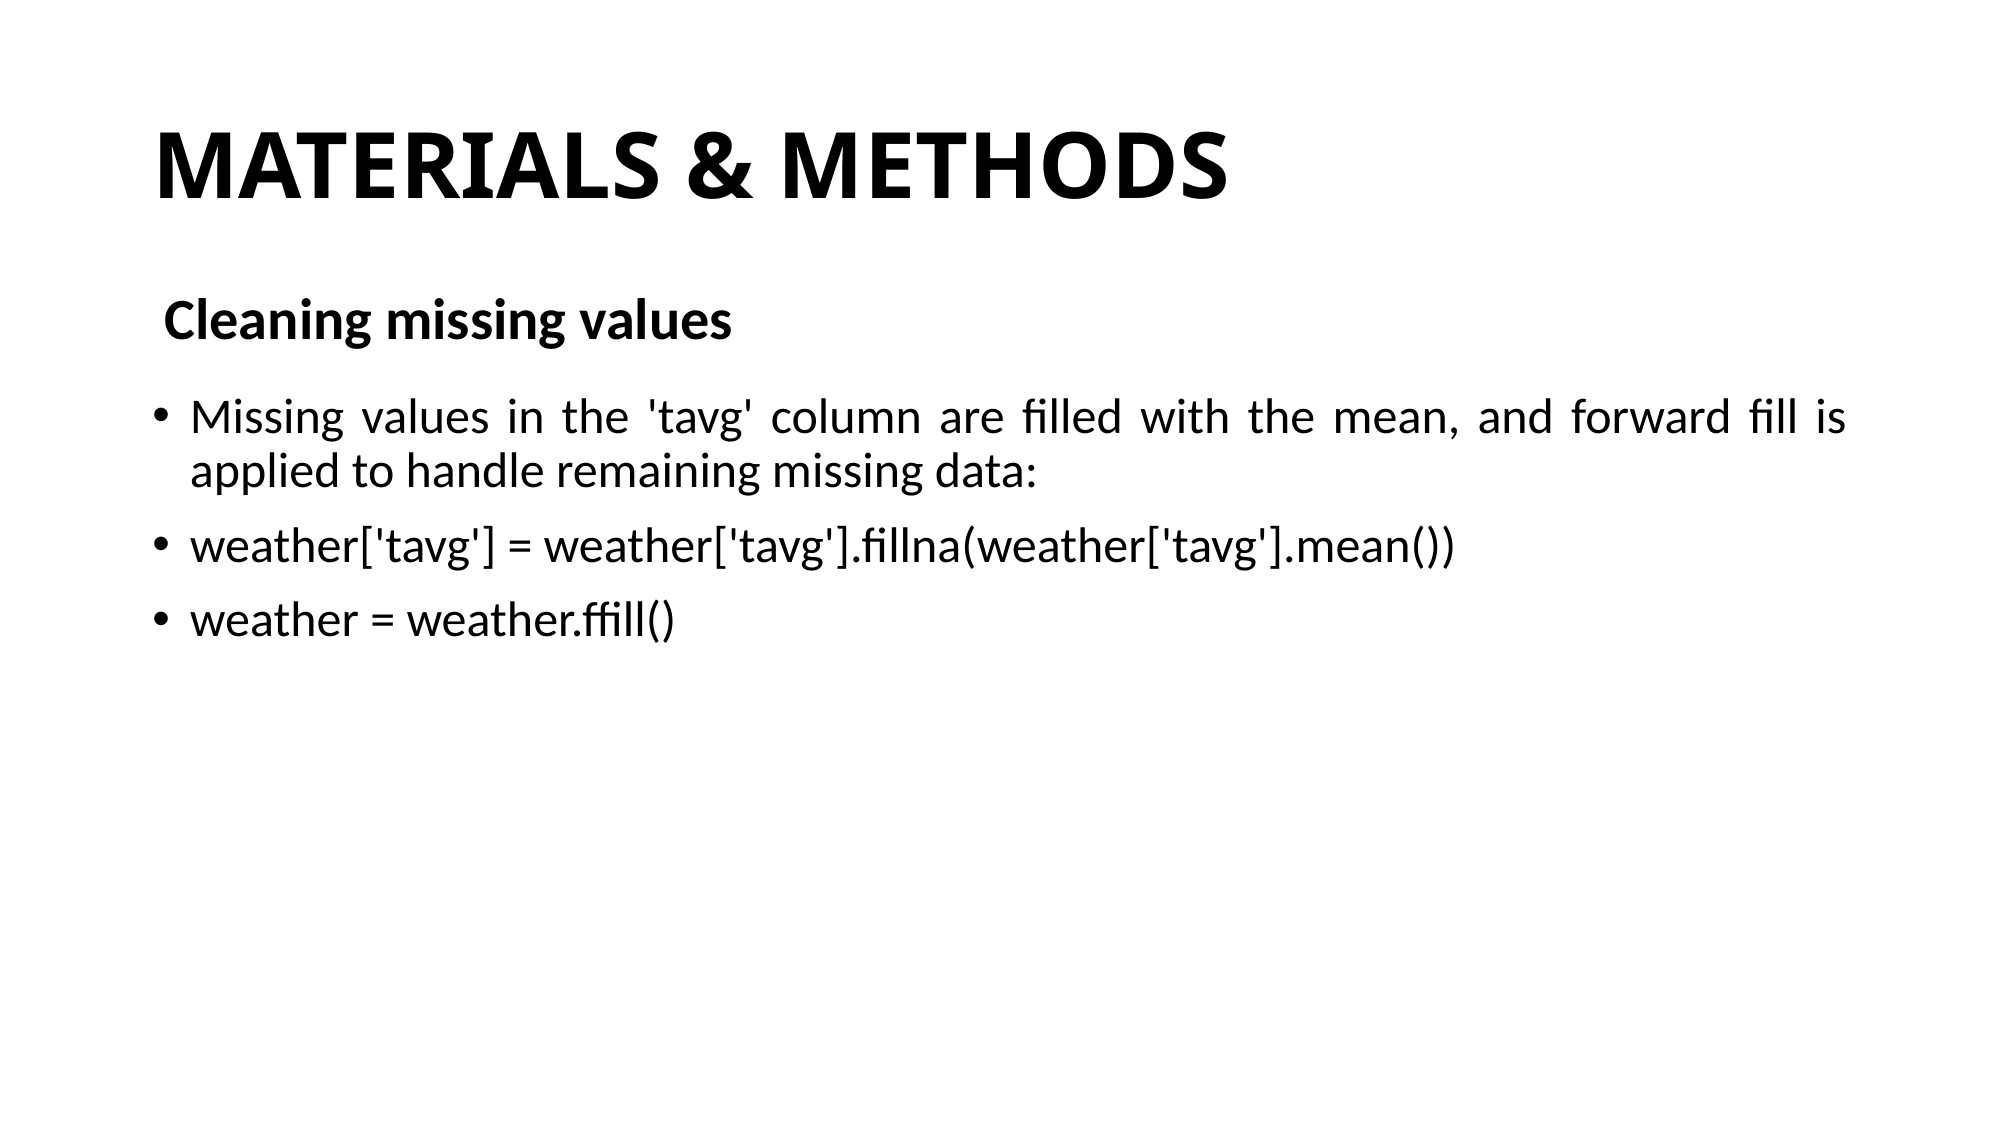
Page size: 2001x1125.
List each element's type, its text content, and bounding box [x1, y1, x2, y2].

list Missing values in the 'tavg' column are filled with the mean, and forward fill is applied to handle remaining missing data: weather['tavg'] = weather['tavg'].fillna(weather['tavg'].mean()) weather = weather.ffill() [137, 382, 1863, 1014]
title MATERIALS & METHODS [137, 59, 1863, 278]
text_box Cleaning missing values [149, 269, 1468, 360]
